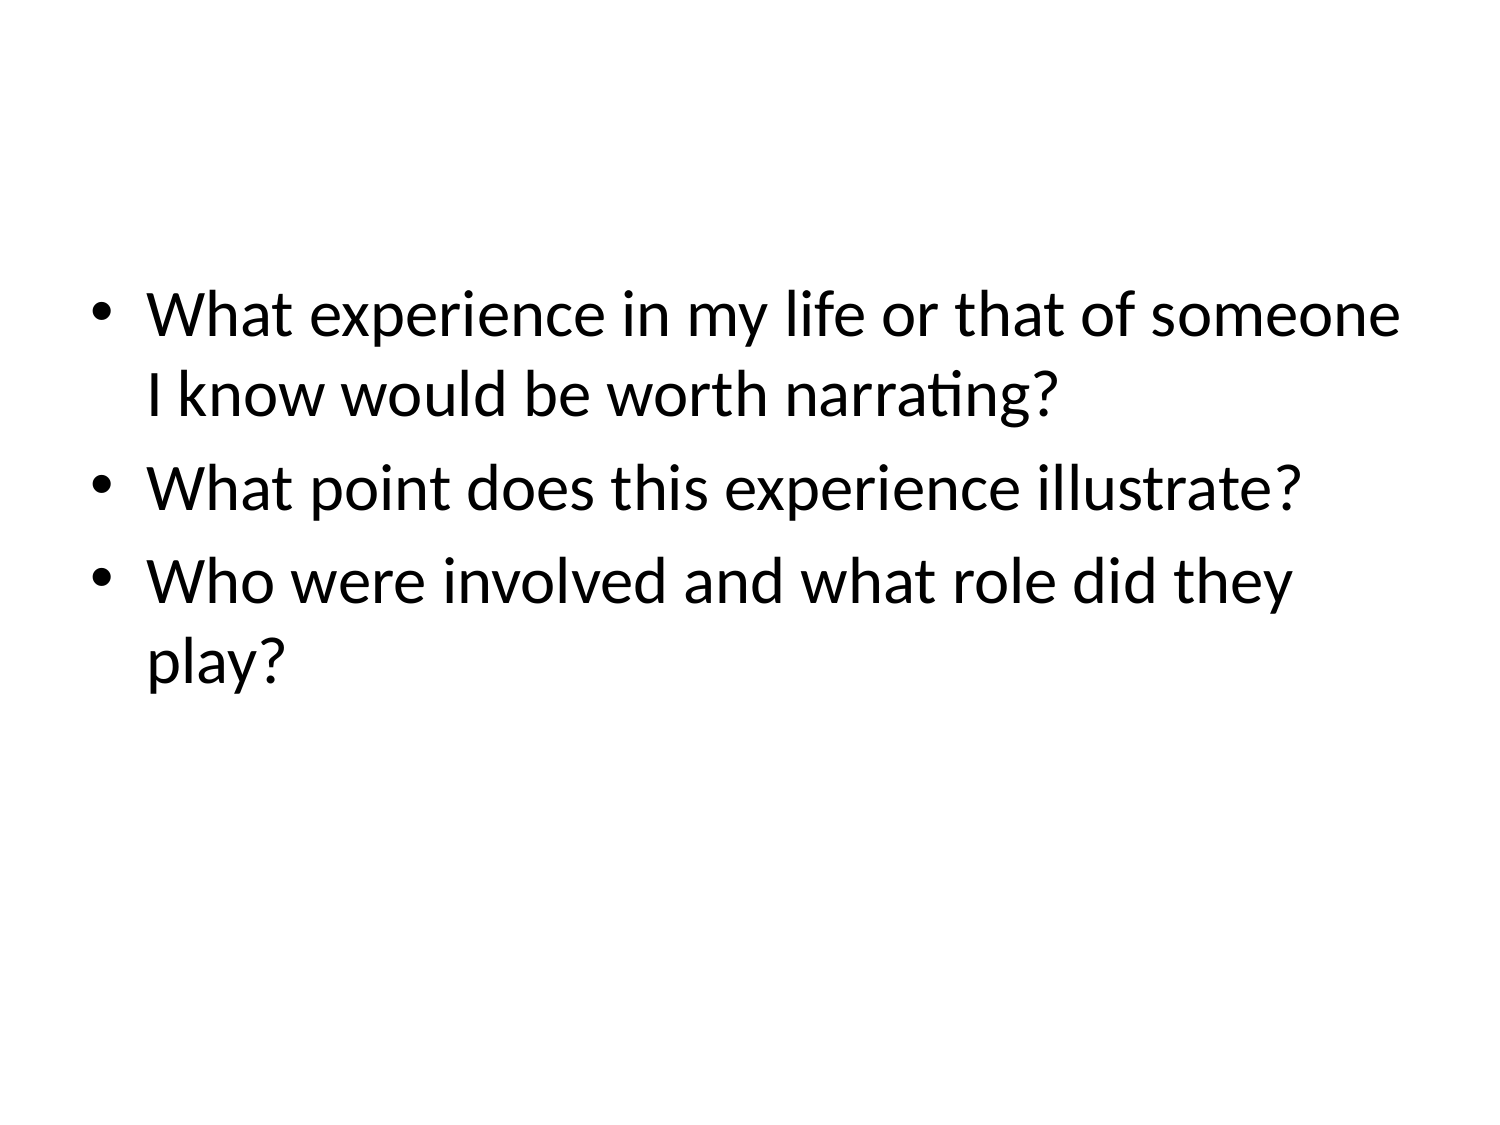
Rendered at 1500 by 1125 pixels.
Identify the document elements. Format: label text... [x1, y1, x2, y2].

list What experience in my life or that of someone I know would be worth narrating? What point does this experience illustrate? Who were involved and what role did they play? [75, 262, 1425, 1005]
